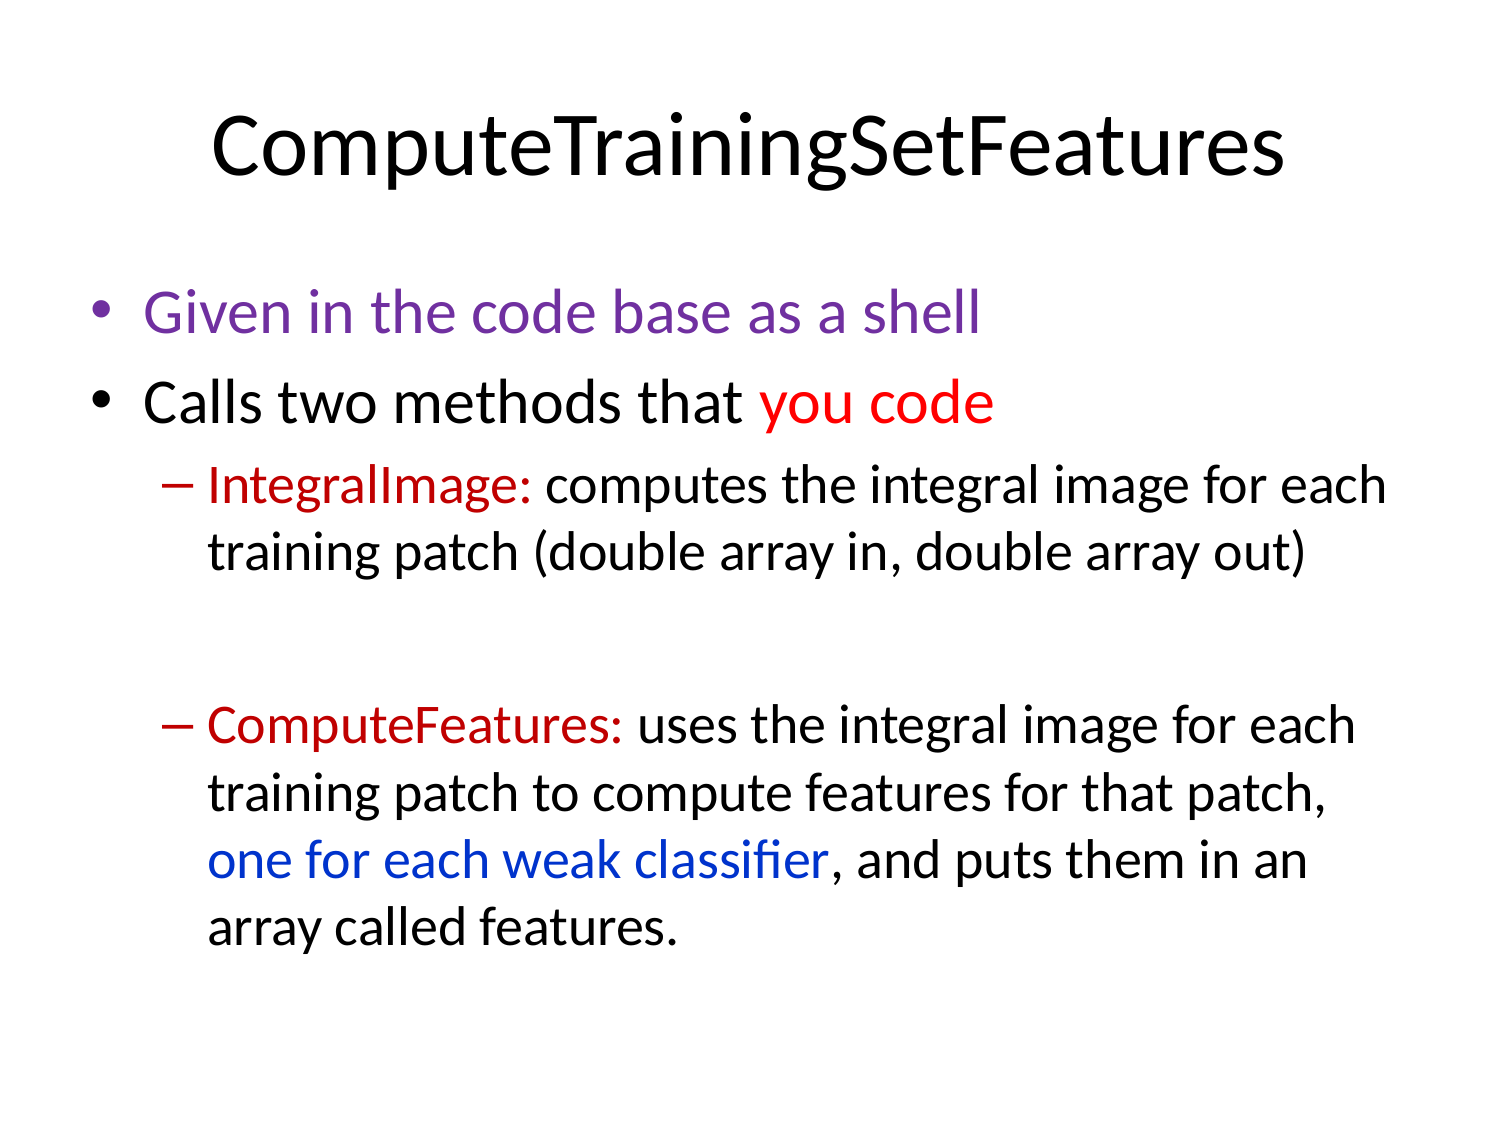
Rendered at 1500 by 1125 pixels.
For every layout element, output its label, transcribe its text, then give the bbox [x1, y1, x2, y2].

title ComputeTrainingSetFeatures [75, 45, 1425, 233]
list Given in the code base as a shell Calls two methods that you code IntegralImage: computes the integral image for each training patch (double array in, double array out) ComputeFeatures: uses the integral image for each training patch to compute features for that patch, one for each weak classifier, and puts them in an array called features. [75, 262, 1425, 1005]
